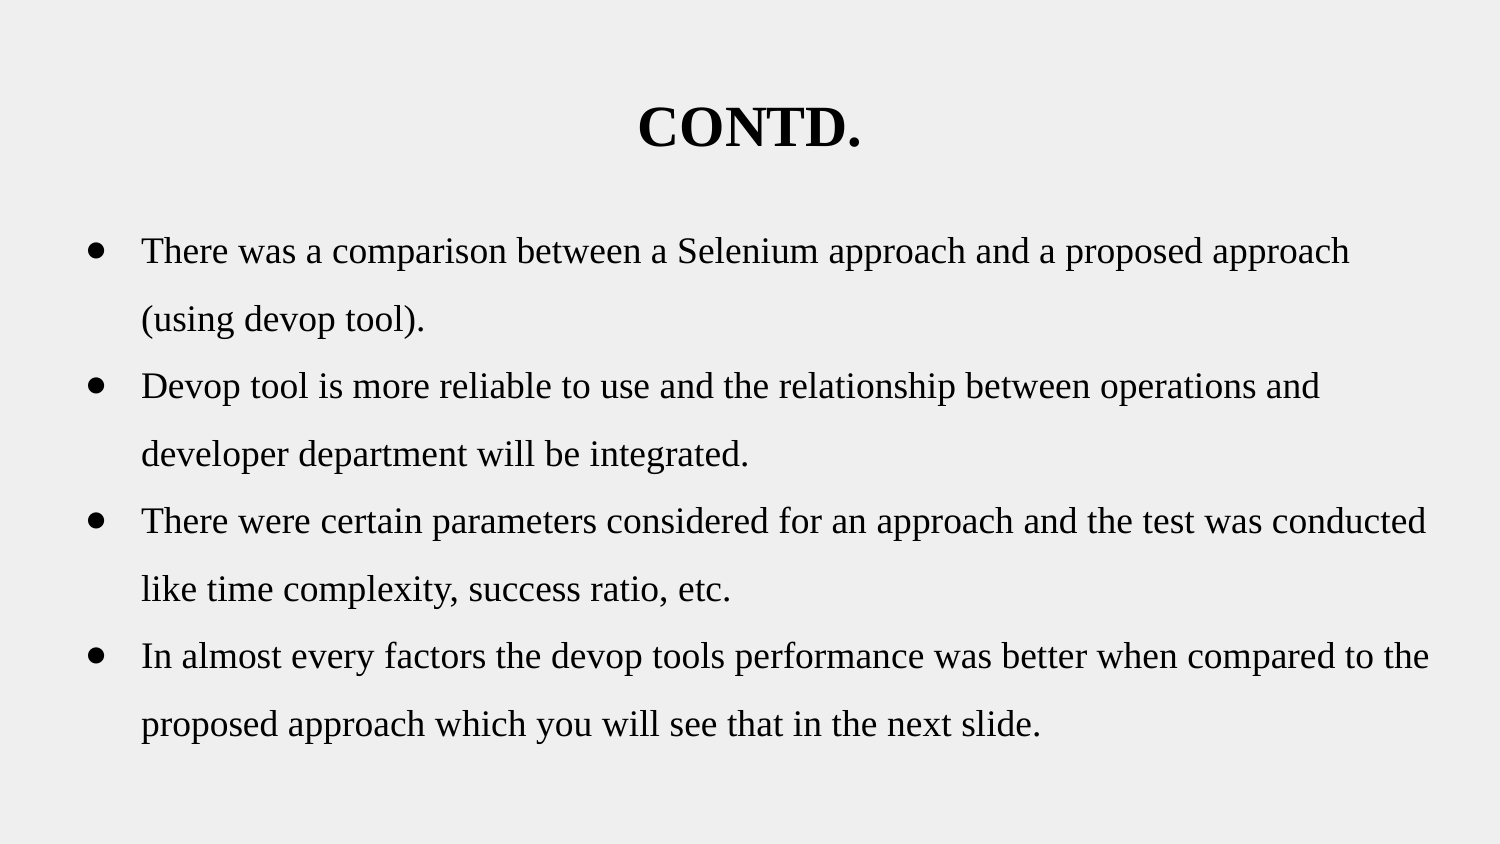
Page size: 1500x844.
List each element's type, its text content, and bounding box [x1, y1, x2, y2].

title CONTD. [51, 72, 1449, 167]
list There was a comparison between a Selenium approach and a proposed approach (using devop tool). Devop tool is more reliable to use and the relationship between operations and developer department will be integrated. There were certain parameters considered for an approach and the test was conducted like time complexity, success ratio, etc. In almost every factors the devop tools performance was better when compared to the proposed approach which you will see that in the next slide. [51, 189, 1449, 750]
